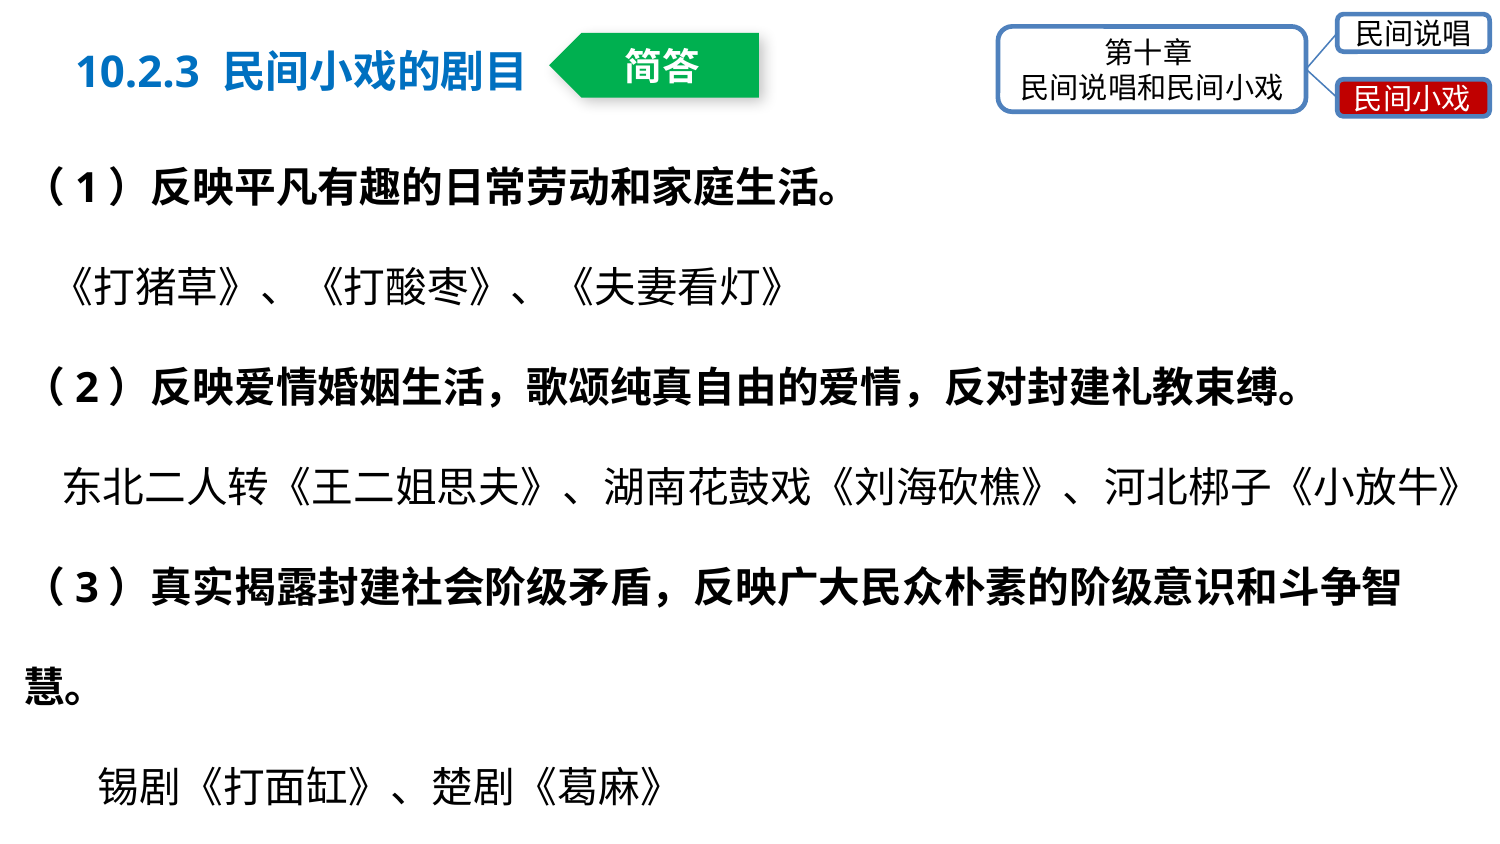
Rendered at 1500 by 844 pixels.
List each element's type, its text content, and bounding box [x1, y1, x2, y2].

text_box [997, 13, 1490, 117]
text_box 10.2.3 民间小戏的剧目 [7, 11, 950, 102]
text_box 简答 [546, 30, 762, 100]
text_box （1）反映平凡有趣的日常劳动和家庭生活。 《打猪草》、《打酸枣》、《夫妻看灯》 （2）反映爱情婚姻生活，歌颂纯真自由的爱情，反对封建礼教束缚。 东北二人转《王二姐思夫》、湖南花鼓戏《刘海砍樵》、河北梆子《小放牛》 （3）真实揭露封建社会阶级矛盾，反映广大民众朴素的阶级意识和斗争智慧。 锡剧《打面缸》、楚剧《葛麻》 [11, 105, 1495, 817]
